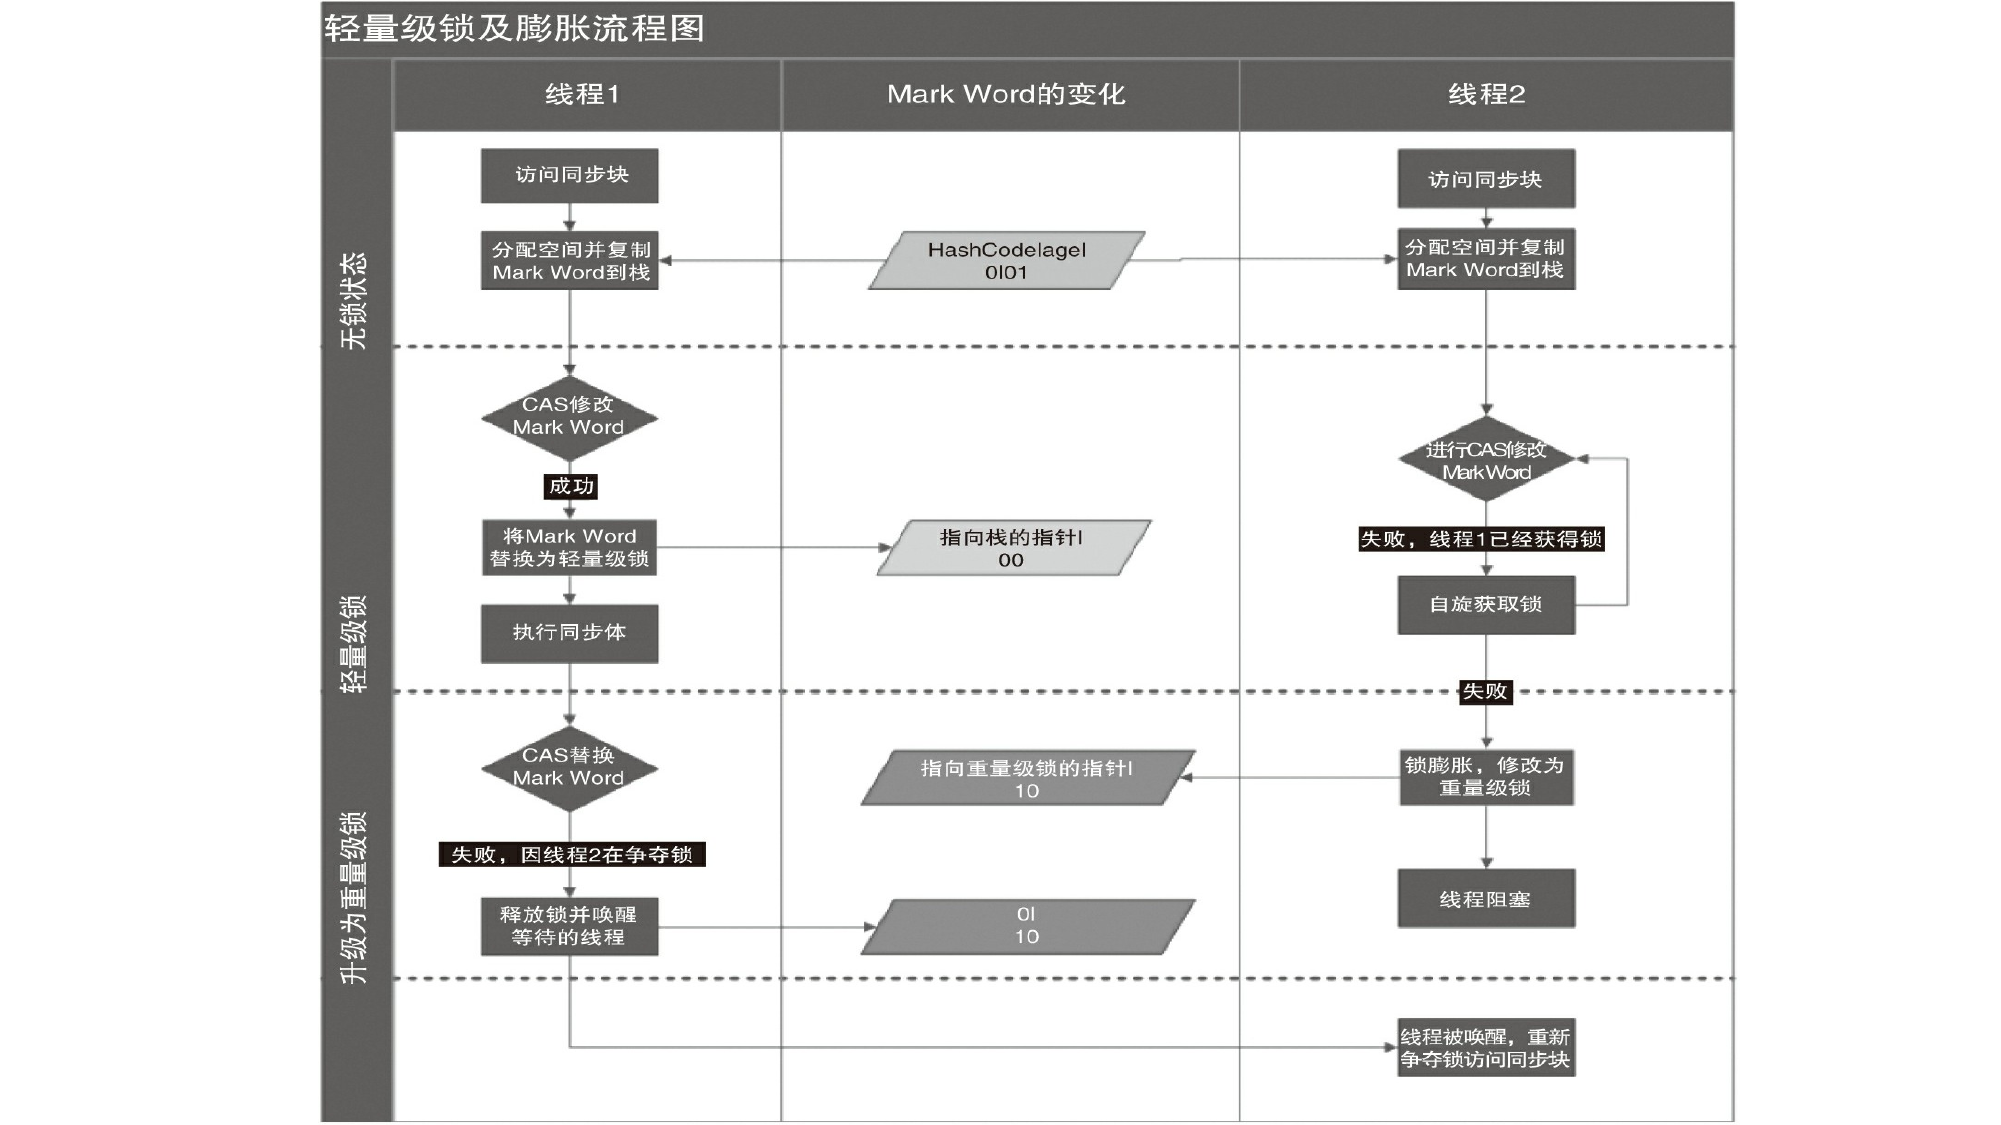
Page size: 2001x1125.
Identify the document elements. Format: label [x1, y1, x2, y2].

list [318, 0, 1740, 1125]
